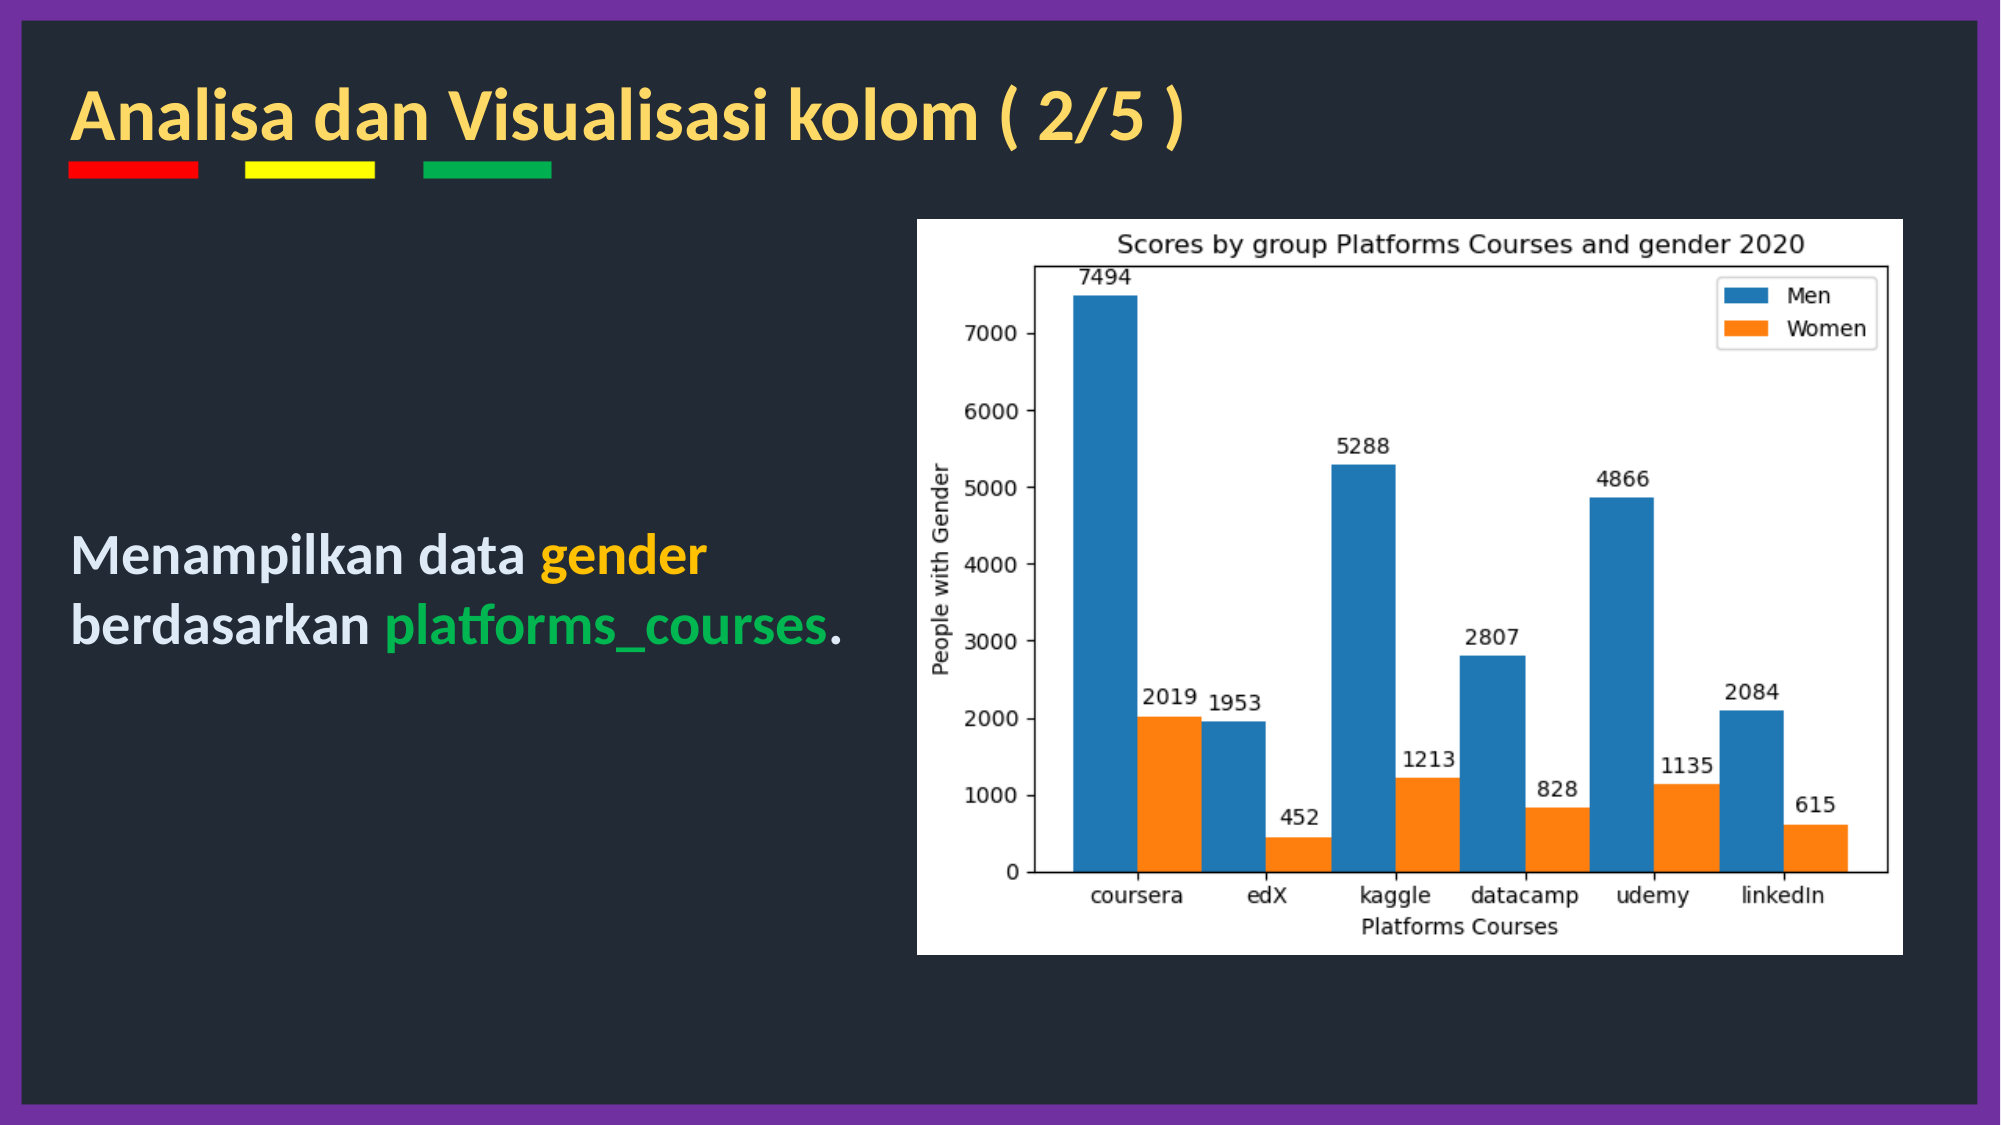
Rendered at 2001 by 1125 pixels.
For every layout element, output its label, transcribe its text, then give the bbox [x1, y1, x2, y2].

text_box Analisa dan Visualisasi kolom ( 2/5 ) [55, 58, 1962, 163]
text_box Menampilkan data gender berdasarkan platforms_courses. [55, 508, 900, 664]
picture [0, 0, 2001, 1125]
